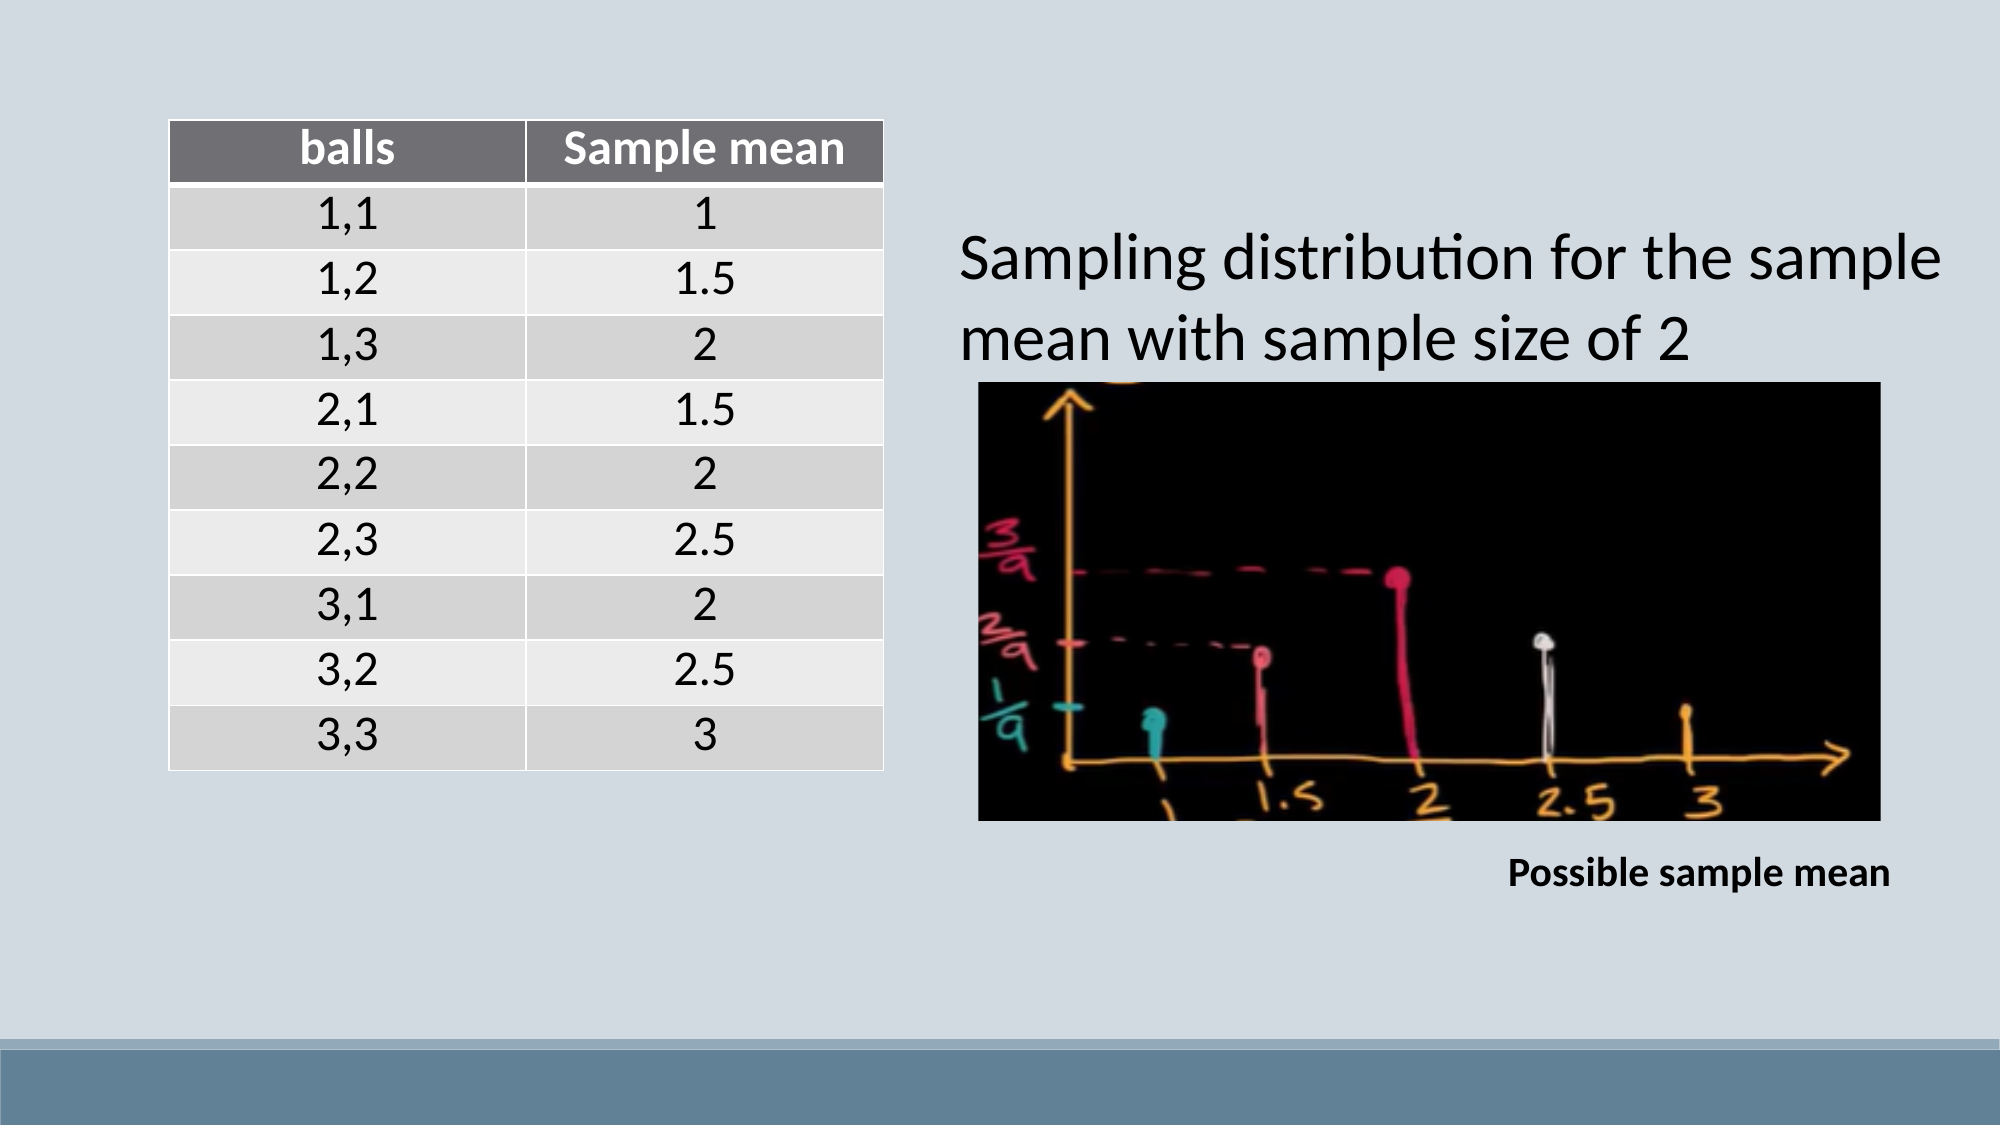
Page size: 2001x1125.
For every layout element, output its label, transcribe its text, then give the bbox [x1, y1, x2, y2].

table_cell 1 [527, 188, 883, 249]
table_cell 3,2 [170, 641, 525, 705]
table_cell 3 [527, 706, 883, 770]
table_cell 2 [527, 576, 883, 639]
table_cell 1,3 [170, 316, 525, 379]
table_cell 3,1 [170, 576, 525, 639]
table_cell 2.5 [527, 641, 883, 705]
table_cell 2,1 [170, 381, 525, 444]
table_cell 3,3 [170, 706, 525, 770]
table_cell 2,3 [170, 511, 525, 574]
table_cell 1.5 [527, 381, 883, 444]
table_cell 2,2 [170, 446, 525, 509]
table_cell 1,1 [170, 188, 525, 249]
table_cell 1,2 [170, 251, 525, 314]
table_header balls [170, 121, 525, 182]
table_header Sample mean [527, 121, 883, 182]
text_box Possible sample mean [1493, 836, 1930, 902]
picture [977, 382, 1882, 821]
table_cell 1.5 [527, 251, 883, 314]
table_cell 2.5 [527, 511, 883, 574]
text_box Sampling distribution for the sample mean with sample size of 2 [944, 205, 1967, 381]
table_cell 2 [527, 446, 883, 509]
table_cell 2 [527, 316, 883, 379]
